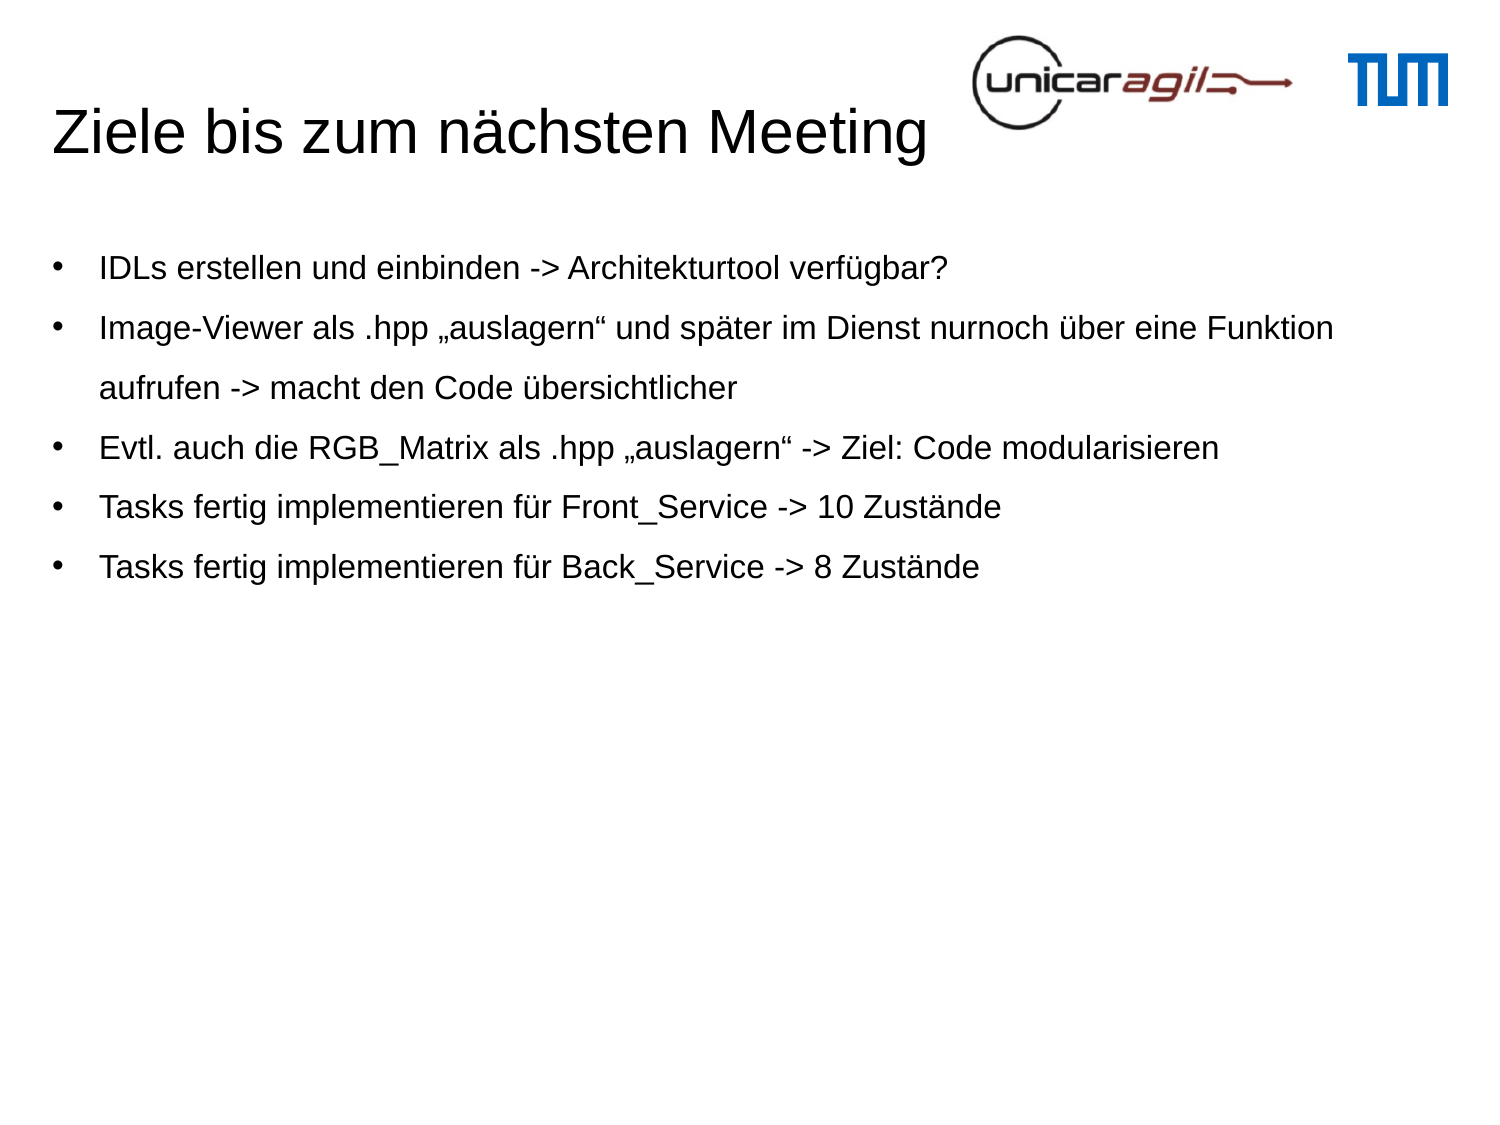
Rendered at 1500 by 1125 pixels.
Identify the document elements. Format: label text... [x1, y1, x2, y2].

list IDLs erstellen und einbinden -> Architekturtool verfügbar? Image-Viewer als .hpp „auslagern“ und später im Dienst nurnoch über eine Funktion aufrufen -> macht den Code übersichtlicher Evtl. auch die RGB_Matrix als .hpp „auslagern“ -> Ziel: Code modularisieren Tasks fertig implementieren für Front_Service -> 10 Zustände Tasks fertig implementieren für Back_Service -> 8 Zustände [51, 225, 1449, 972]
title Ziele bis zum nächsten Meeting [51, 99, 1449, 167]
picture [965, 27, 1298, 99]
